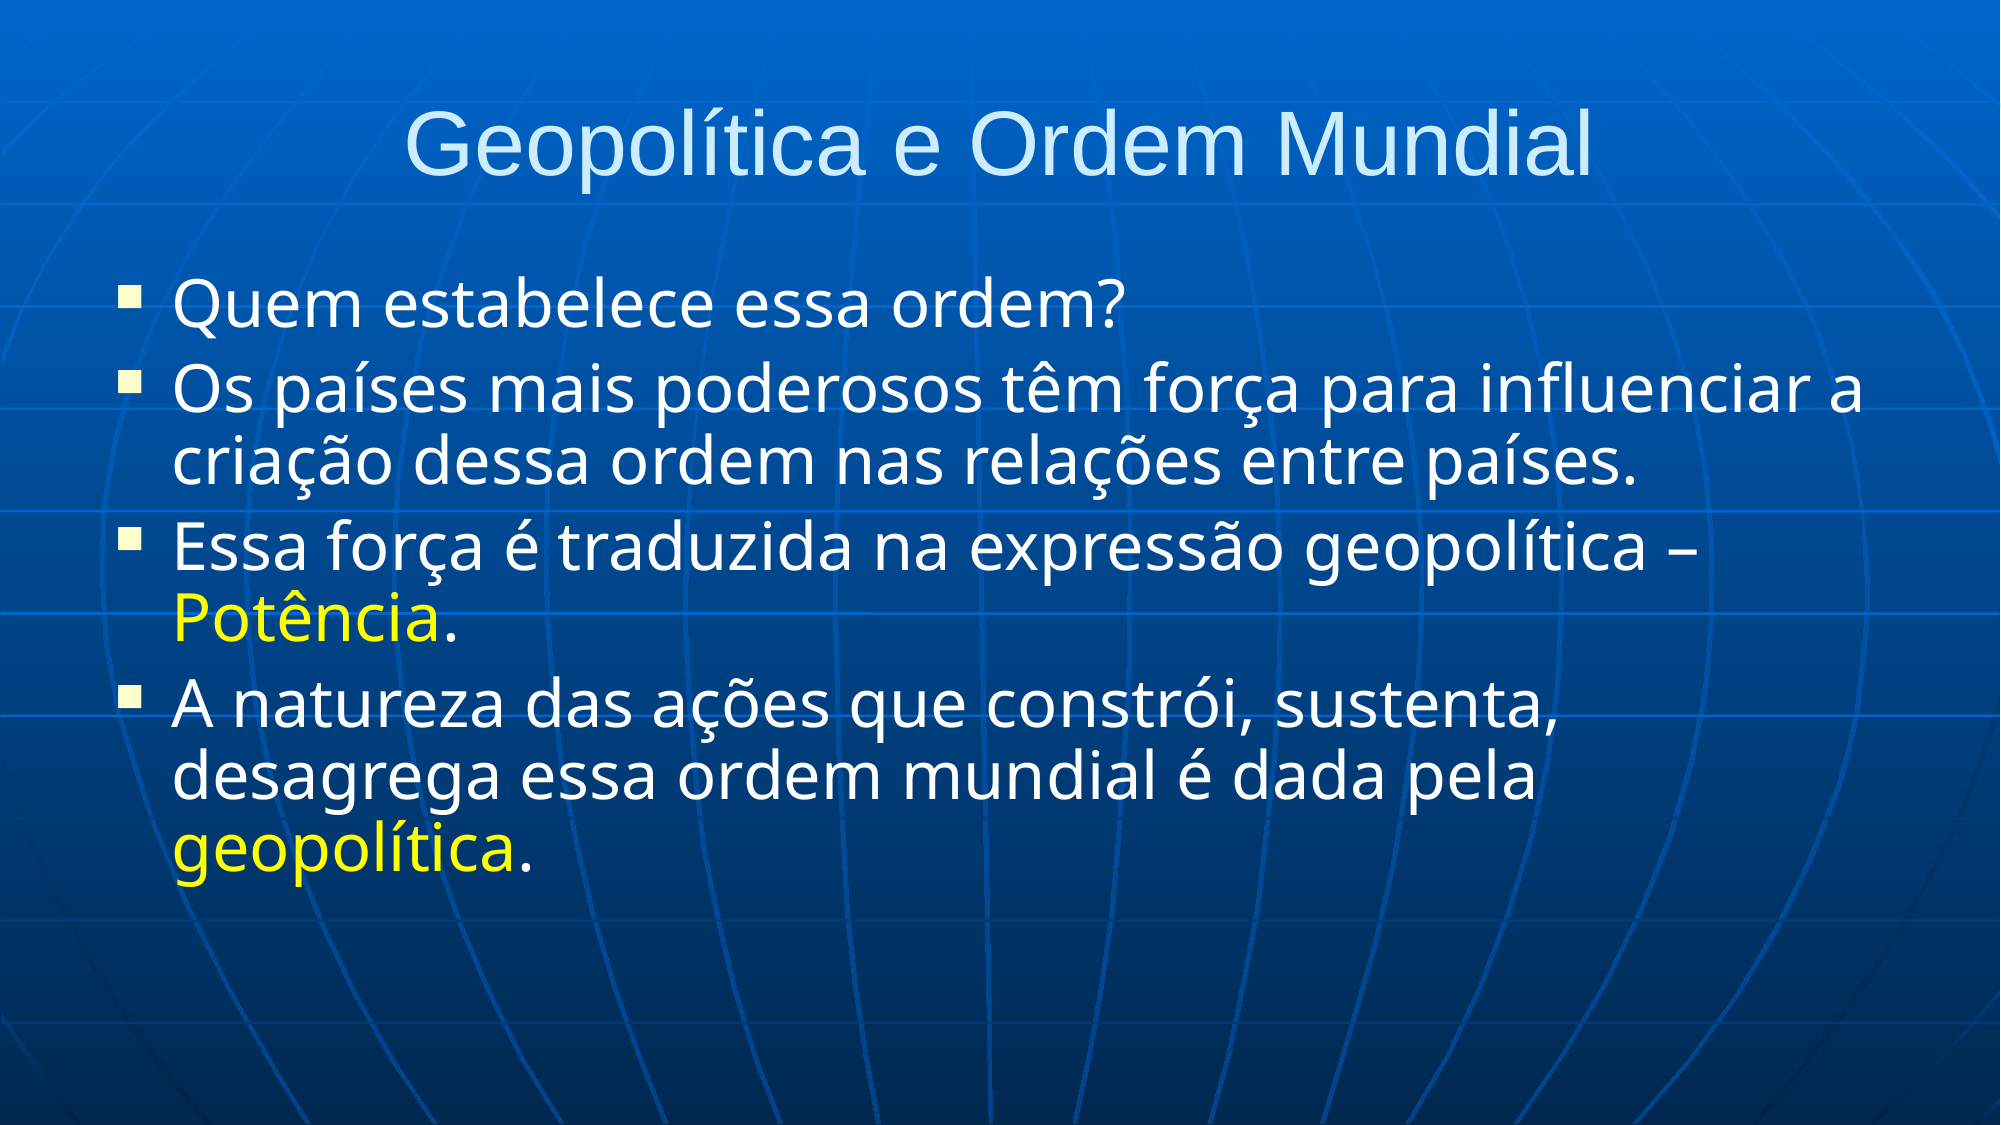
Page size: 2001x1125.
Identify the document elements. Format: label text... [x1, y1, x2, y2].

list Quem estabelece essa ordem? Os países mais poderosos têm força para influenciar a criação dessa ordem nas relações entre países. Essa força é traduzida na expressão geopolítica – Potência. A natureza das ações que constrói, sustenta, desagrega essa ordem mundial é dada pela geopolítica. [99, 262, 1901, 1006]
title Geopolítica e Ordem Mundial [99, 45, 1901, 233]
